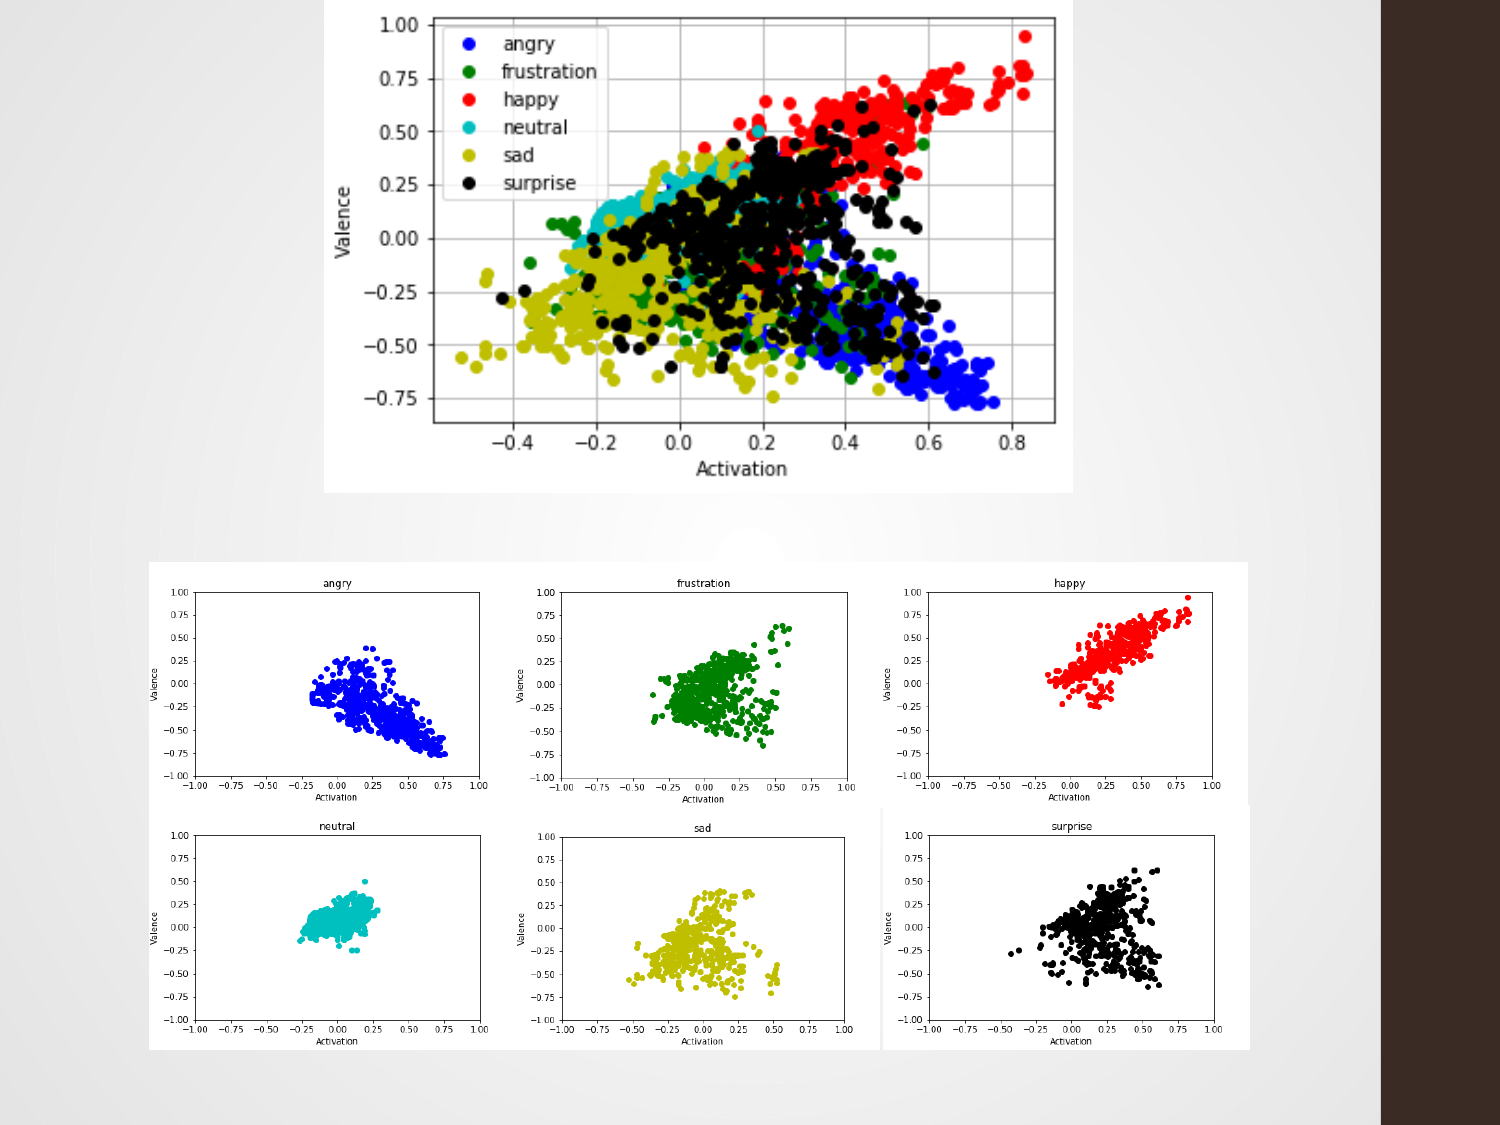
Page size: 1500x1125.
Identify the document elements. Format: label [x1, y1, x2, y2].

picture [149, 562, 1250, 1050]
picture [324, 0, 1073, 493]
